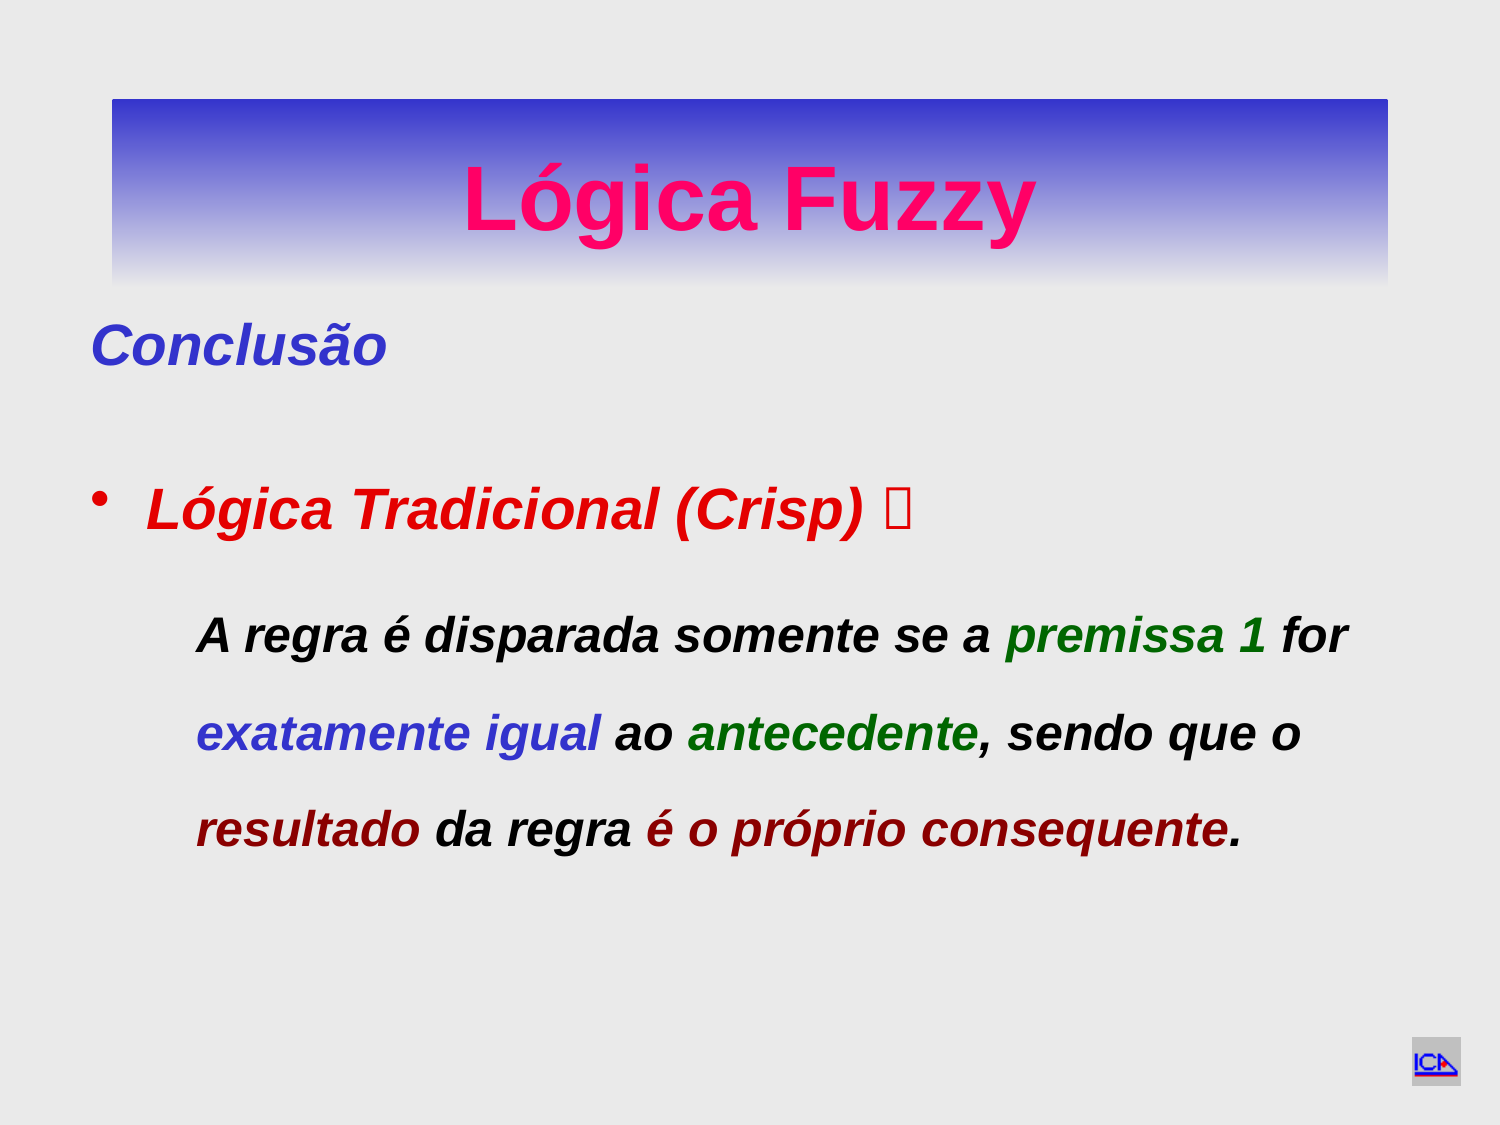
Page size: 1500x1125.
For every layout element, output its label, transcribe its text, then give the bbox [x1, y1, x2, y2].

picture [1412, 1037, 1461, 1086]
list Conclusão Lógica Tradicional (Crisp)  A regra é disparada somente se a premissa 1 for exatamente igual ao antecedente, sendo que o resultado da regra é o próprio consequente. [75, 299, 1425, 975]
title Lógica Fuzzy [112, 99, 1388, 288]
